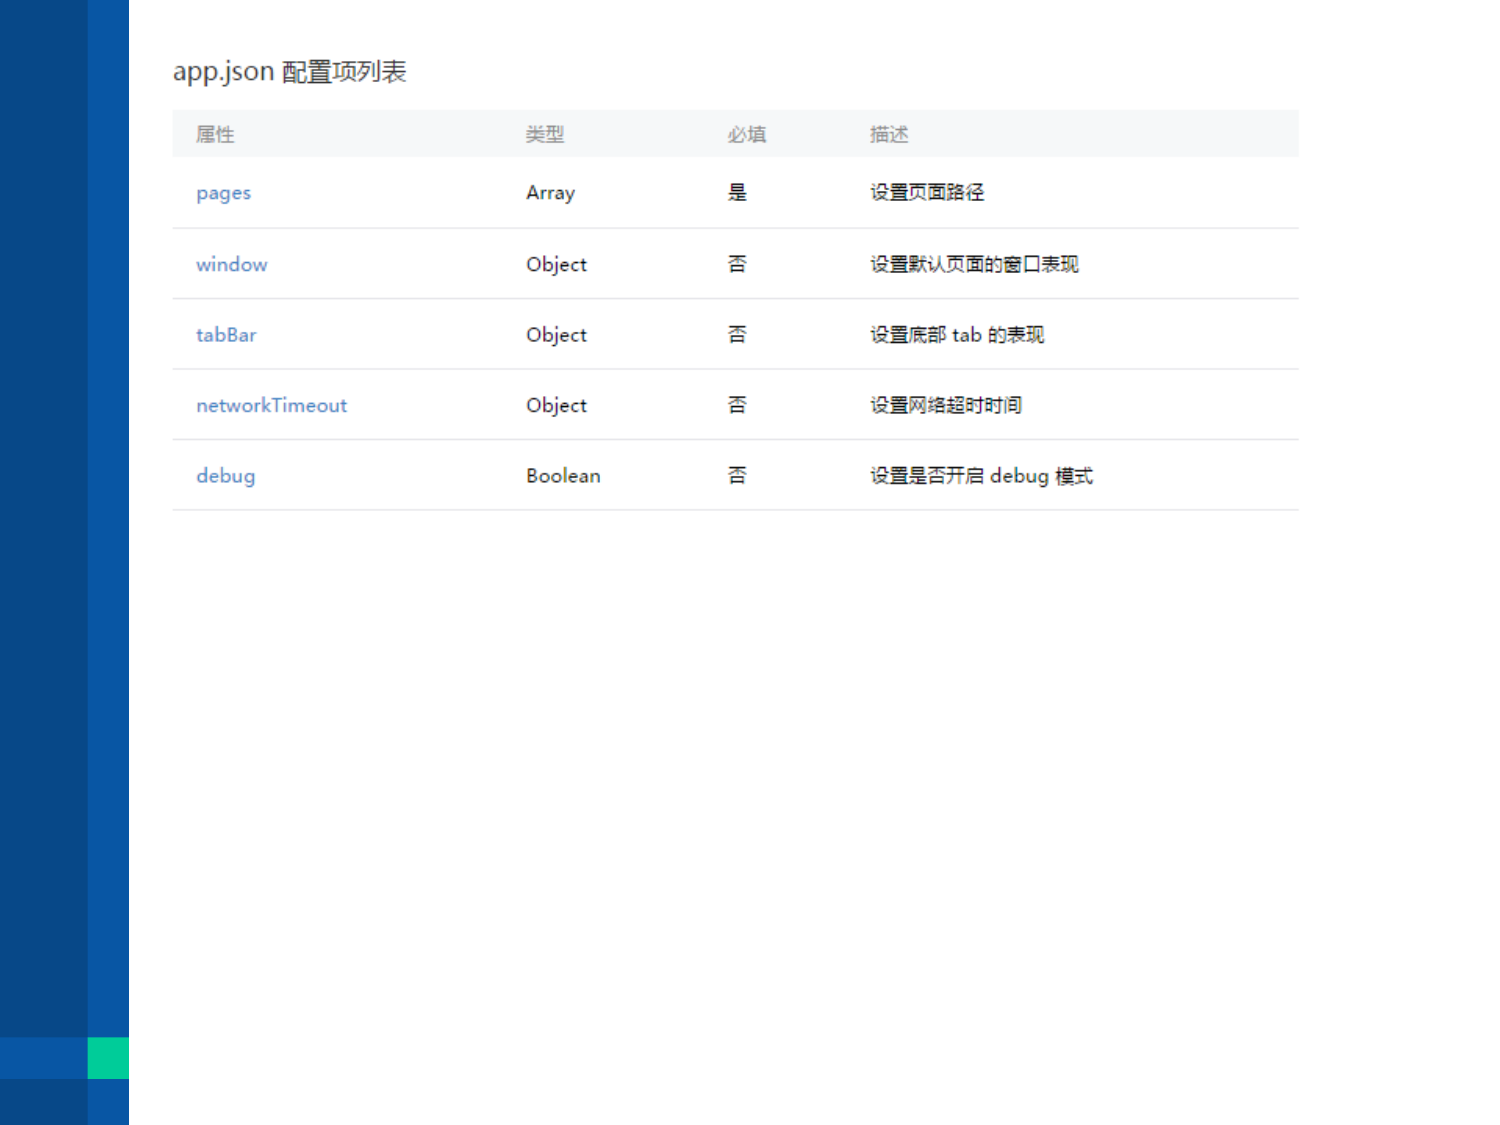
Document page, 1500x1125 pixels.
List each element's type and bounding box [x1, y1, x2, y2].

picture [148, 46, 1321, 536]
